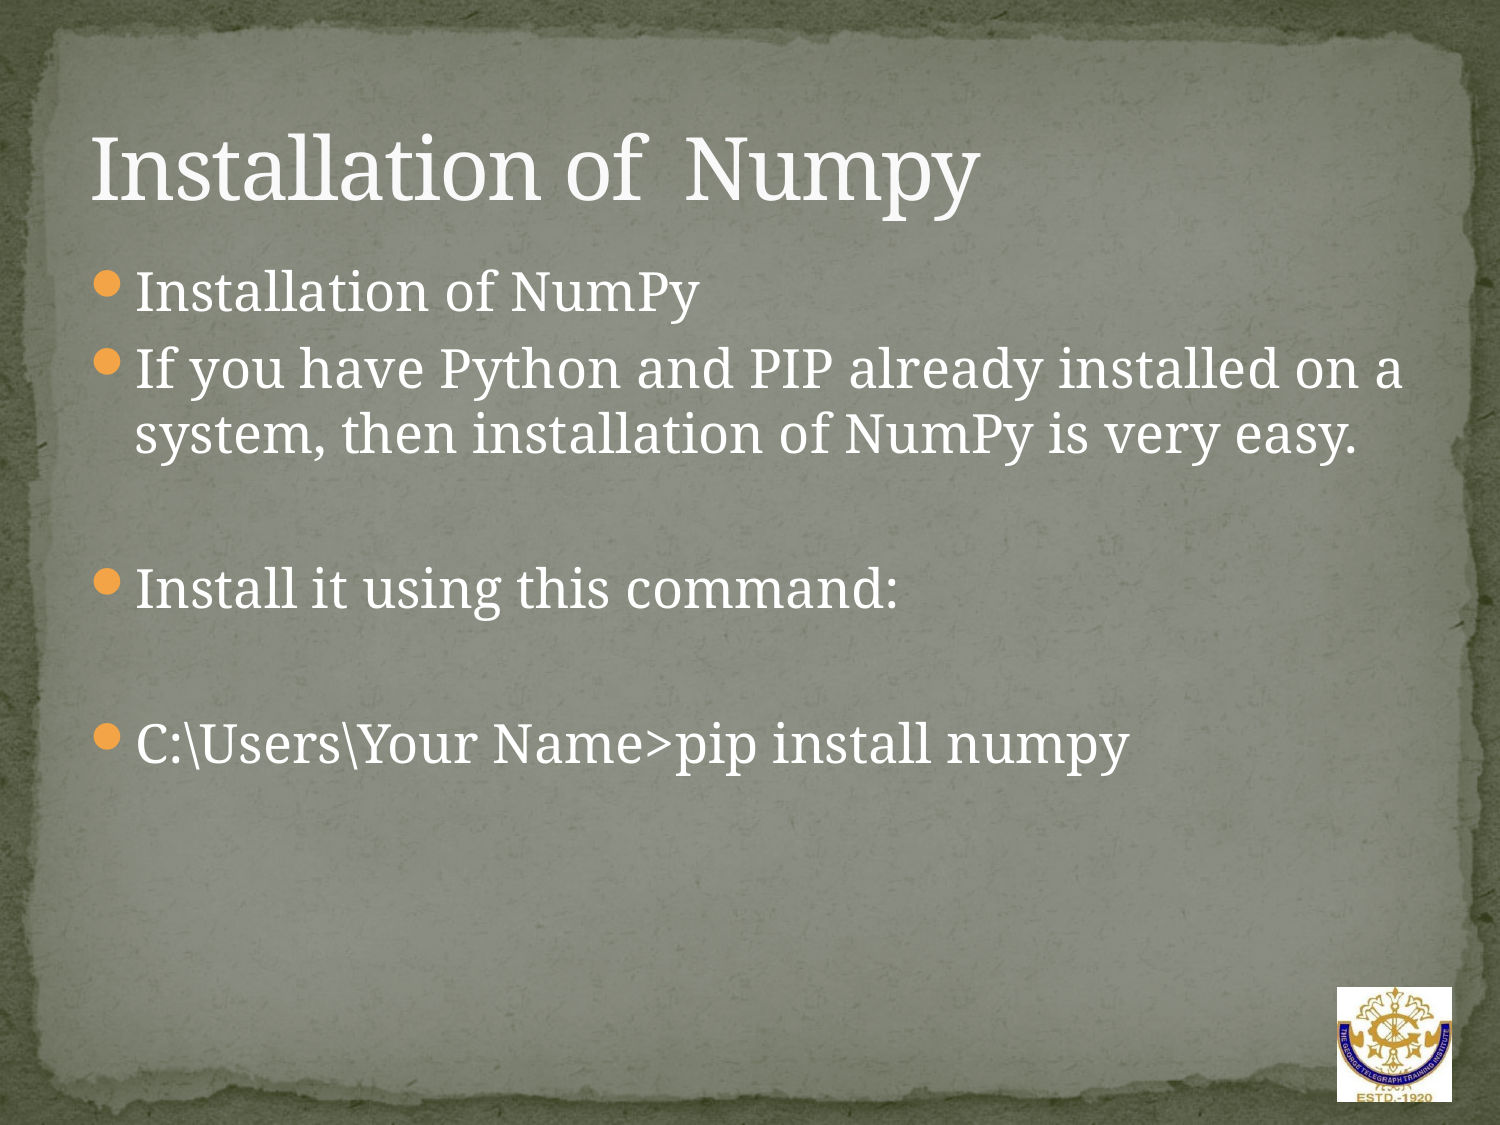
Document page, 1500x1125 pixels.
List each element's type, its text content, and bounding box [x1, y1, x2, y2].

picture [1337, 987, 1452, 1102]
list Installation of NumPy If you have Python and PIP already installed on a system, then installation of NumPy is very easy. Install it using this command: C:\Users\Your Name>pip install numpy [75, 249, 1425, 1000]
title Installation of Numpy [74, 24, 1425, 225]
